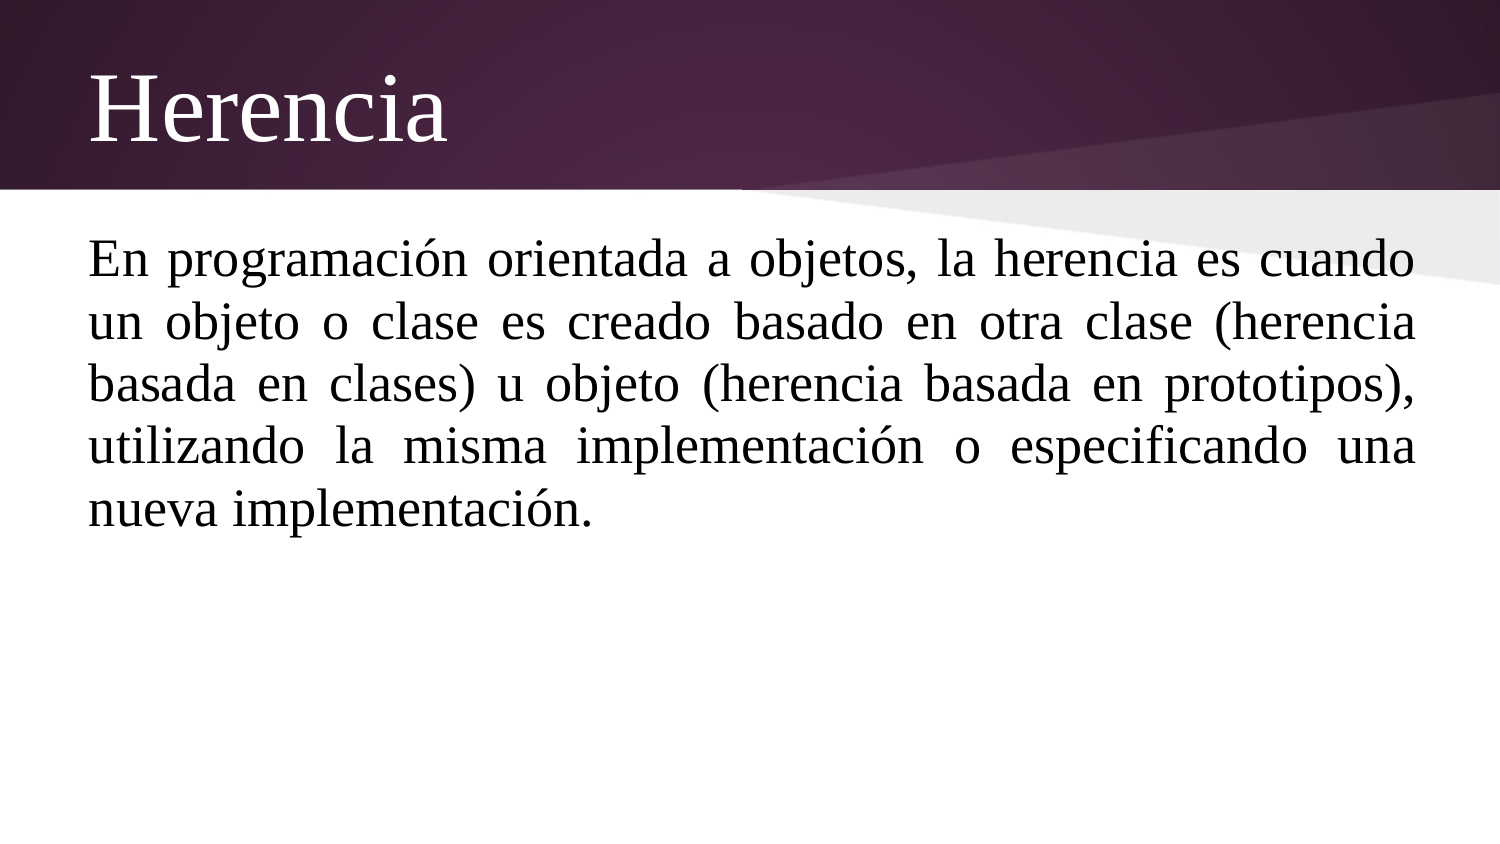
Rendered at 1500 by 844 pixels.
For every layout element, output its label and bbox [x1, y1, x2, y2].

text_box [742, 93, 1500, 285]
picture [0, 0, 1500, 844]
